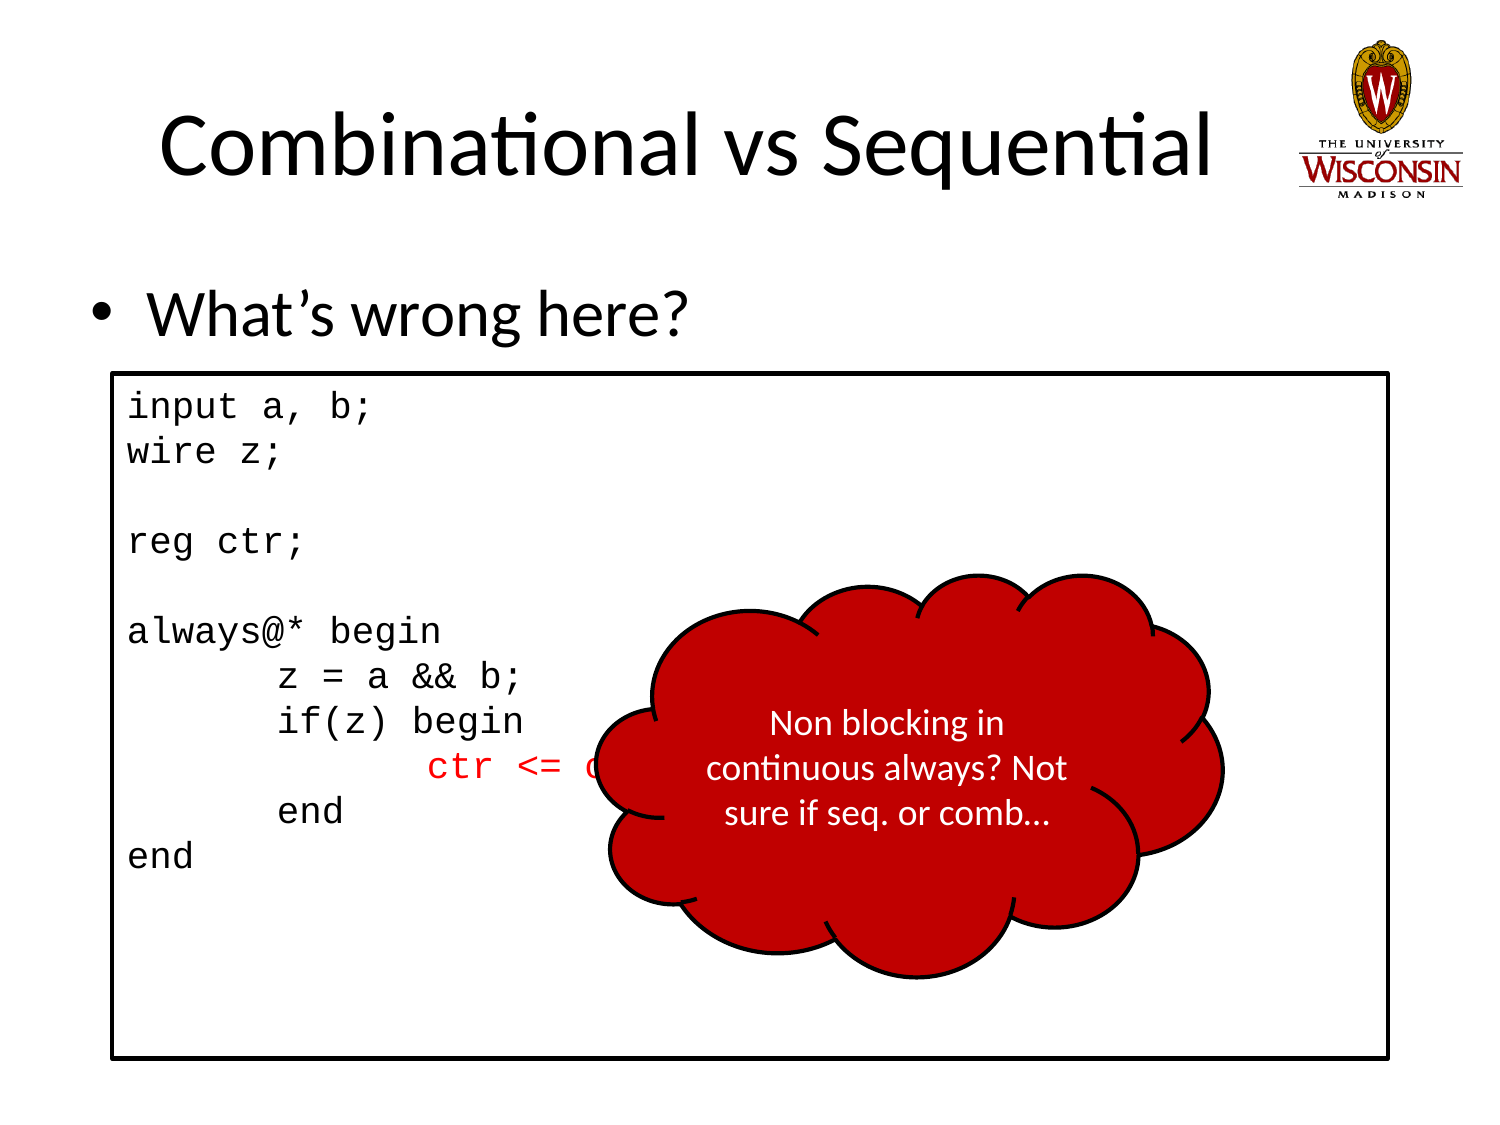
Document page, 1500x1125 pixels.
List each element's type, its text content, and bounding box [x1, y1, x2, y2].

picture [1299, 37, 1463, 200]
text_box Non blocking in continuous always? Not sure if seq. or comb… [593, 573, 1225, 980]
title Combinational vs Sequential [75, 45, 1300, 233]
list What’s wrong here? [75, 262, 1425, 386]
text_box input a, b; wire z; reg ctr; always@* begin z = a && b; if(z) begin ctr <= ctr + 1; end end [110, 371, 1390, 1061]
